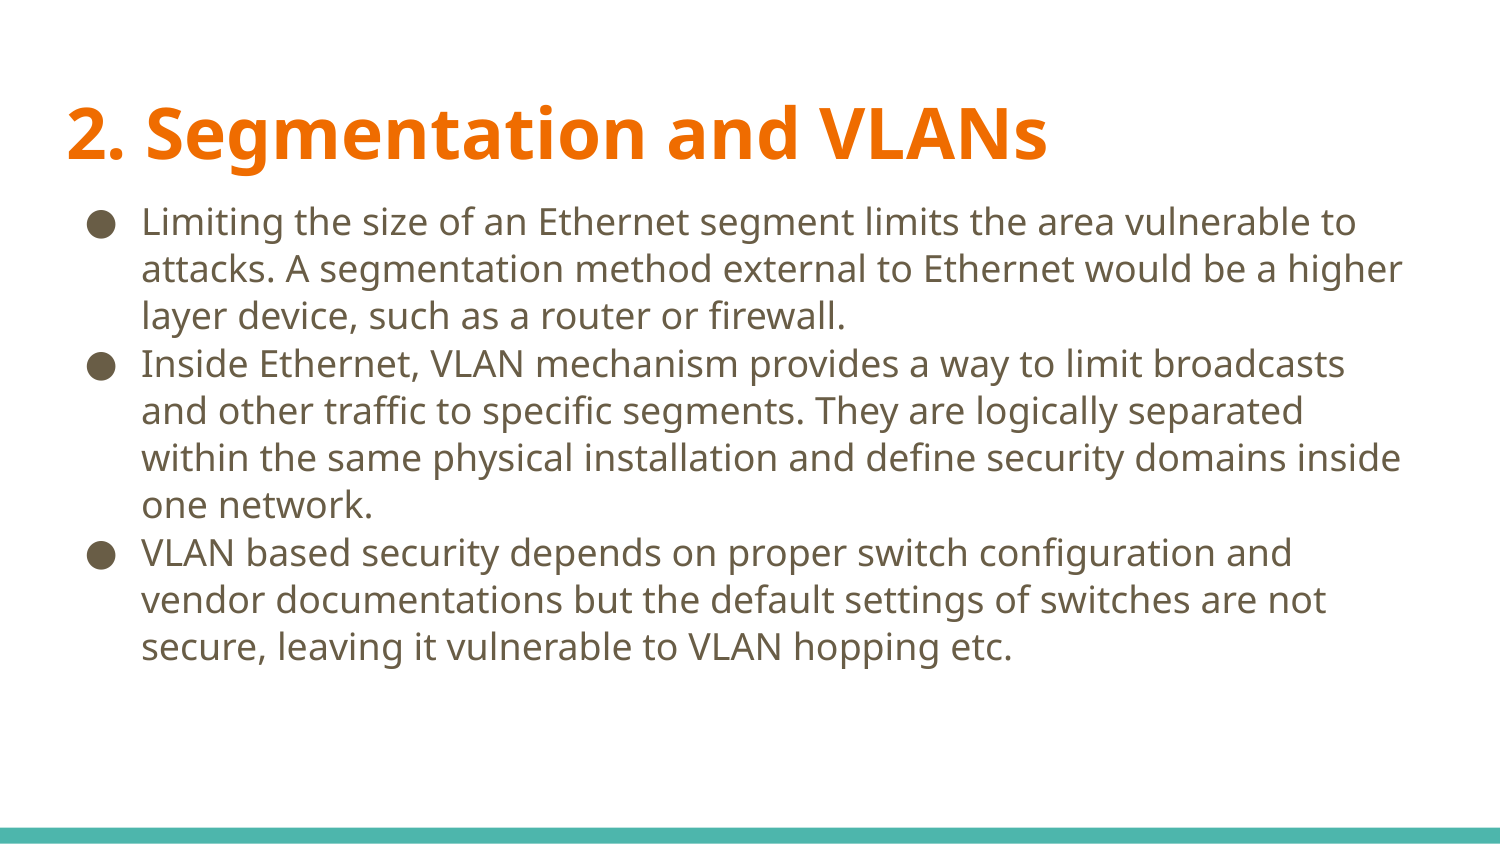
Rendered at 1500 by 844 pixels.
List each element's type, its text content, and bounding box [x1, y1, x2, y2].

list Limiting the size of an Ethernet segment limits the area vulnerable to attacks. A segmentation method external to Ethernet would be a higher layer device, such as a router or firewall. Inside Ethernet, VLAN mechanism provides a way to limit broadcasts and other traffic to specific segments. They are logically separated within the same physical installation and define security domains inside one network. VLAN based security depends on proper switch configuration and vendor documentations but the default settings of switches are not secure, leaving it vulnerable to VLAN hopping etc. [51, 180, 1431, 812]
title 2. Segmentation and VLANs [51, 72, 1449, 189]
